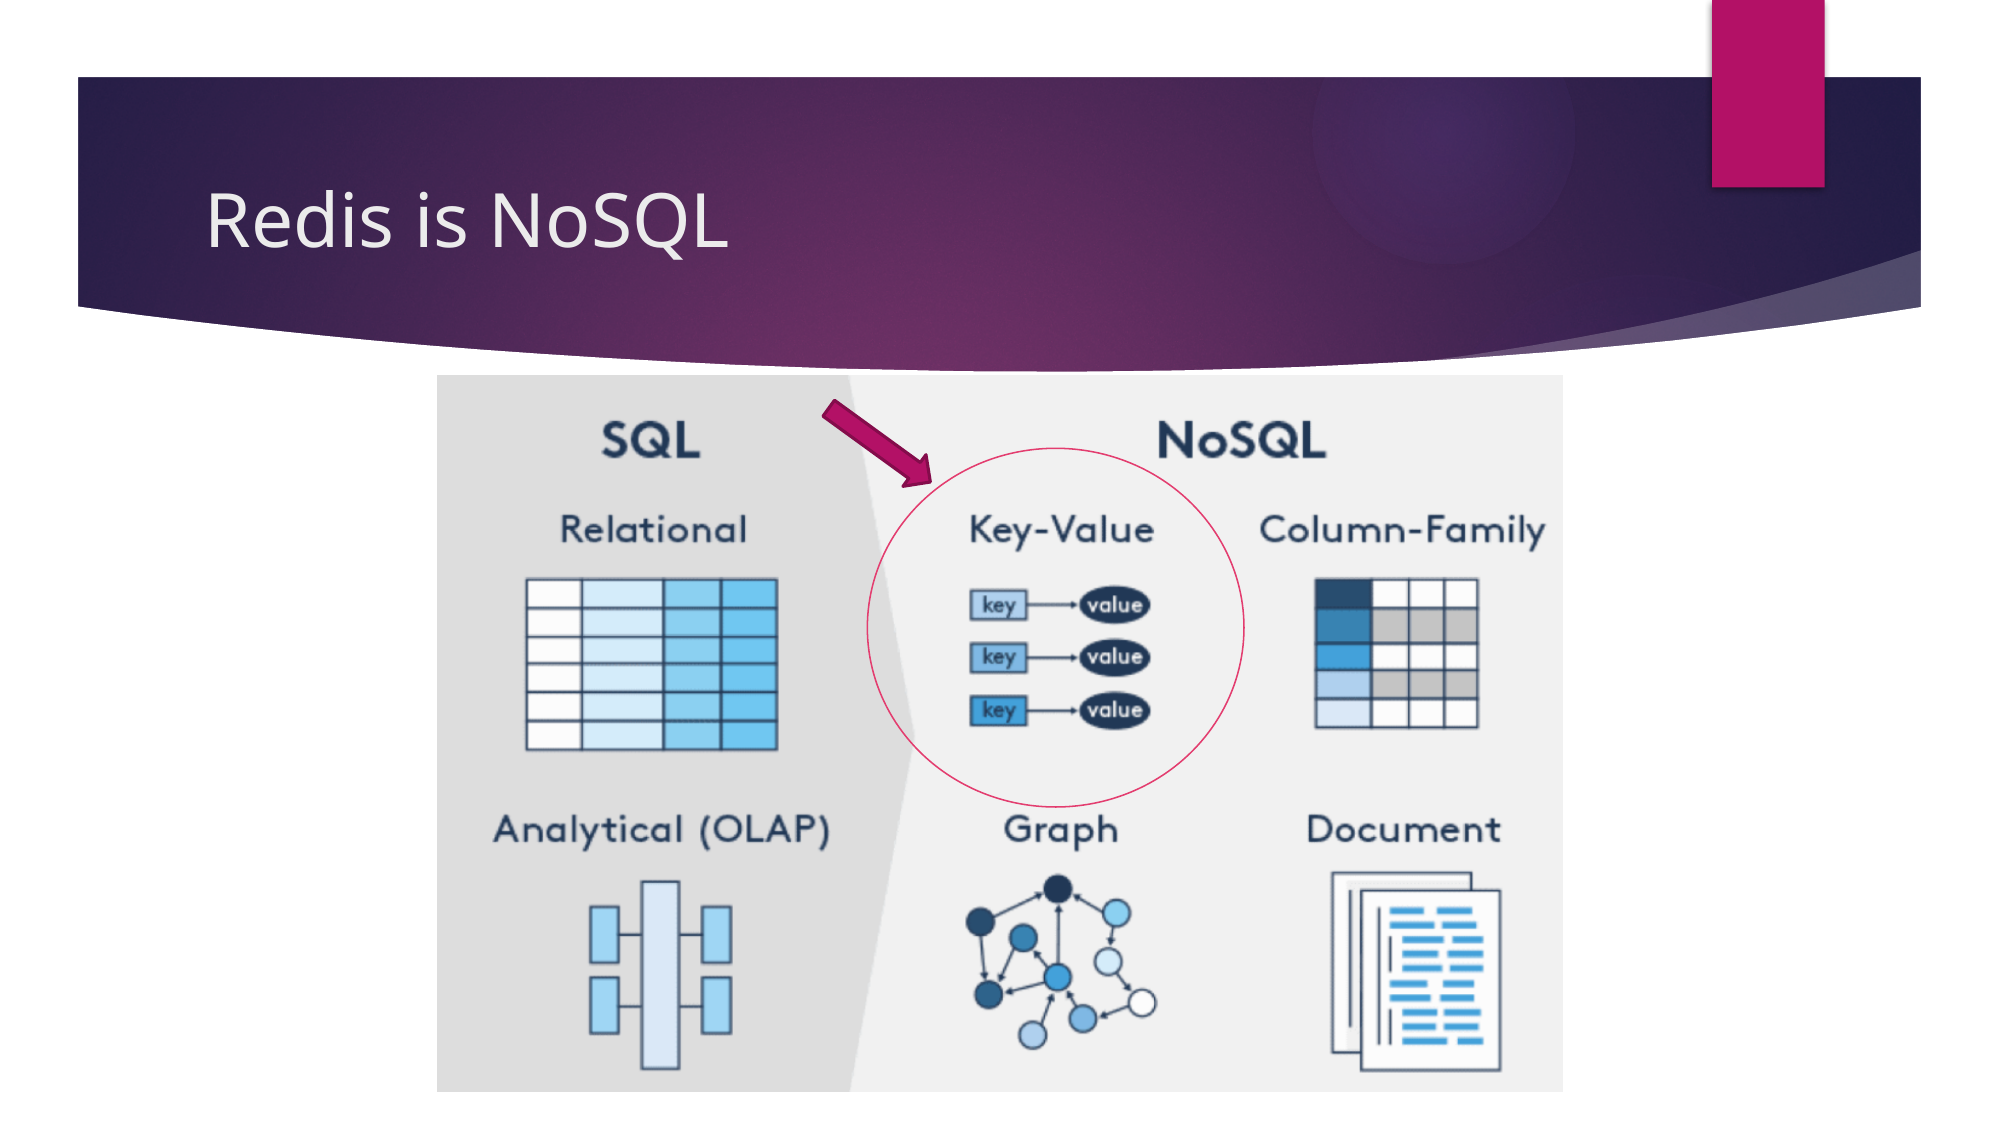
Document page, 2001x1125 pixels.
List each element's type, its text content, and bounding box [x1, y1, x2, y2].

title Redis is NoSQL [189, 159, 1627, 276]
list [437, 373, 1563, 1092]
